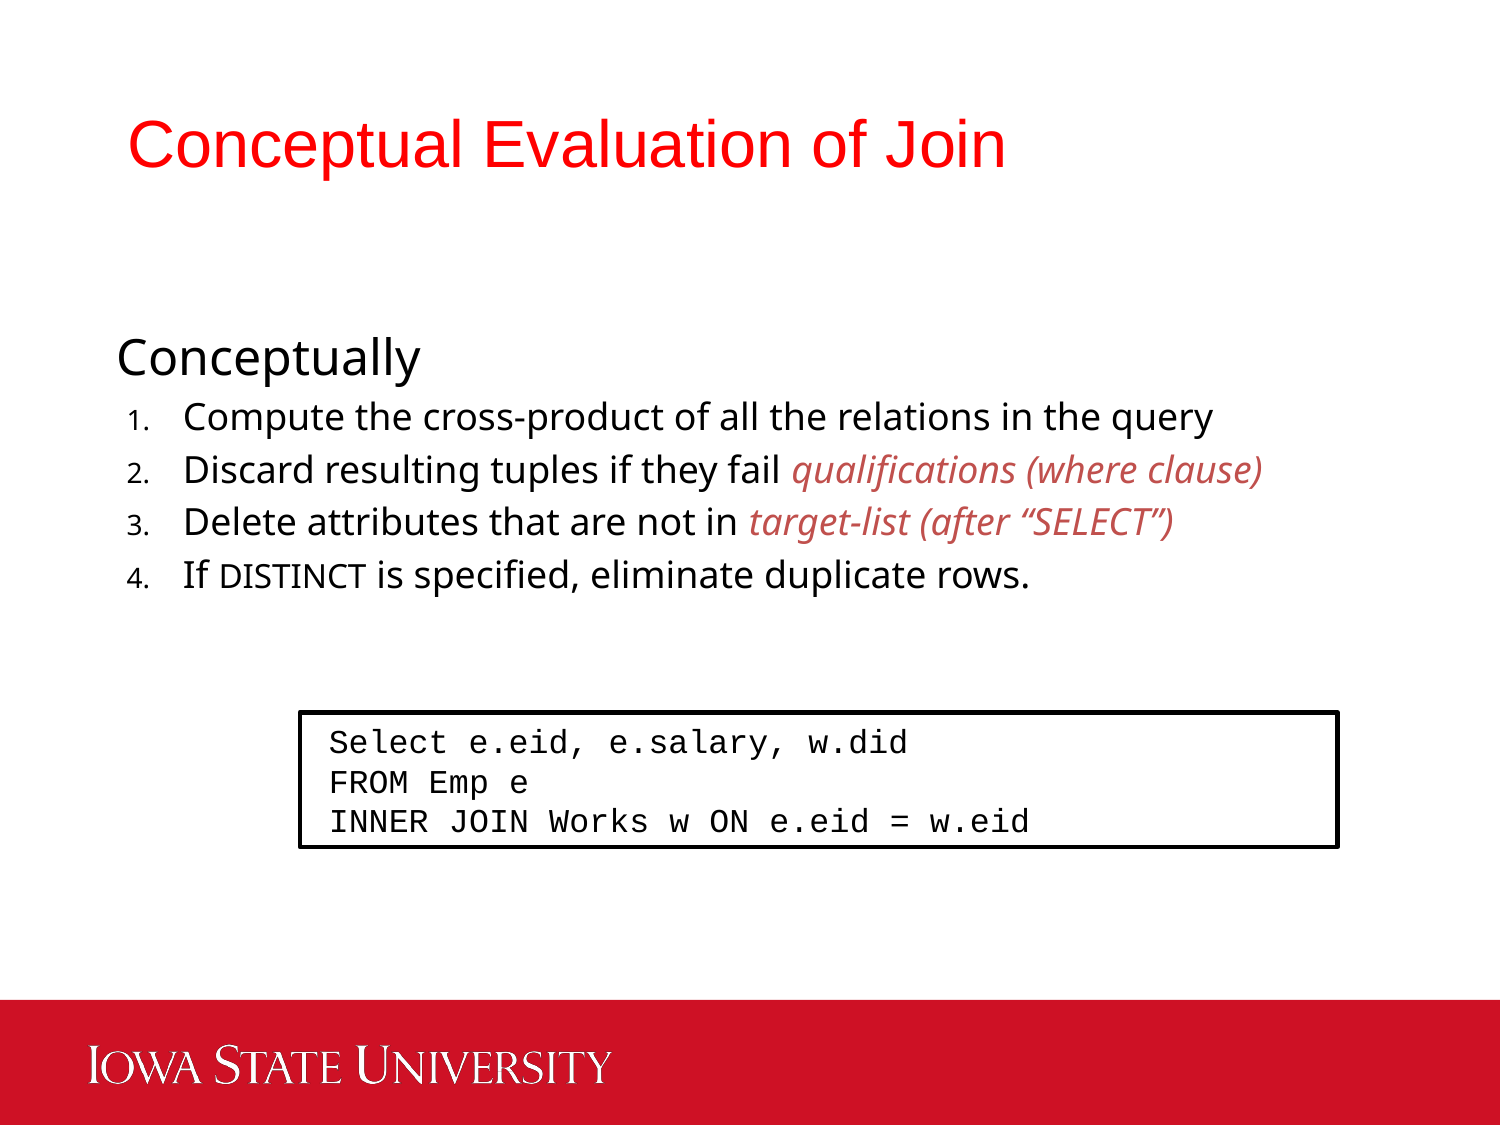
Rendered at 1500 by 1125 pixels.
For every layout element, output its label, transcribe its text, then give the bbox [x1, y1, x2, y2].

text_box Conceptually Compute the cross-product of all the relations in the query Discard resulting tuples if they fail qualifications (where clause) Delete attributes that are not in target-list (after “SELECT”) If DISTINCT is specified, eliminate duplicate rows. [36, 248, 1409, 1024]
picture [87, 1044, 613, 1088]
text_box Conceptual Evaluation of Join [112, 50, 1388, 232]
text_box Select e.eid, e.salary, w.did FROM Emp e INNER JOIN Works w ON e.eid = w.eid [299, 712, 1338, 847]
